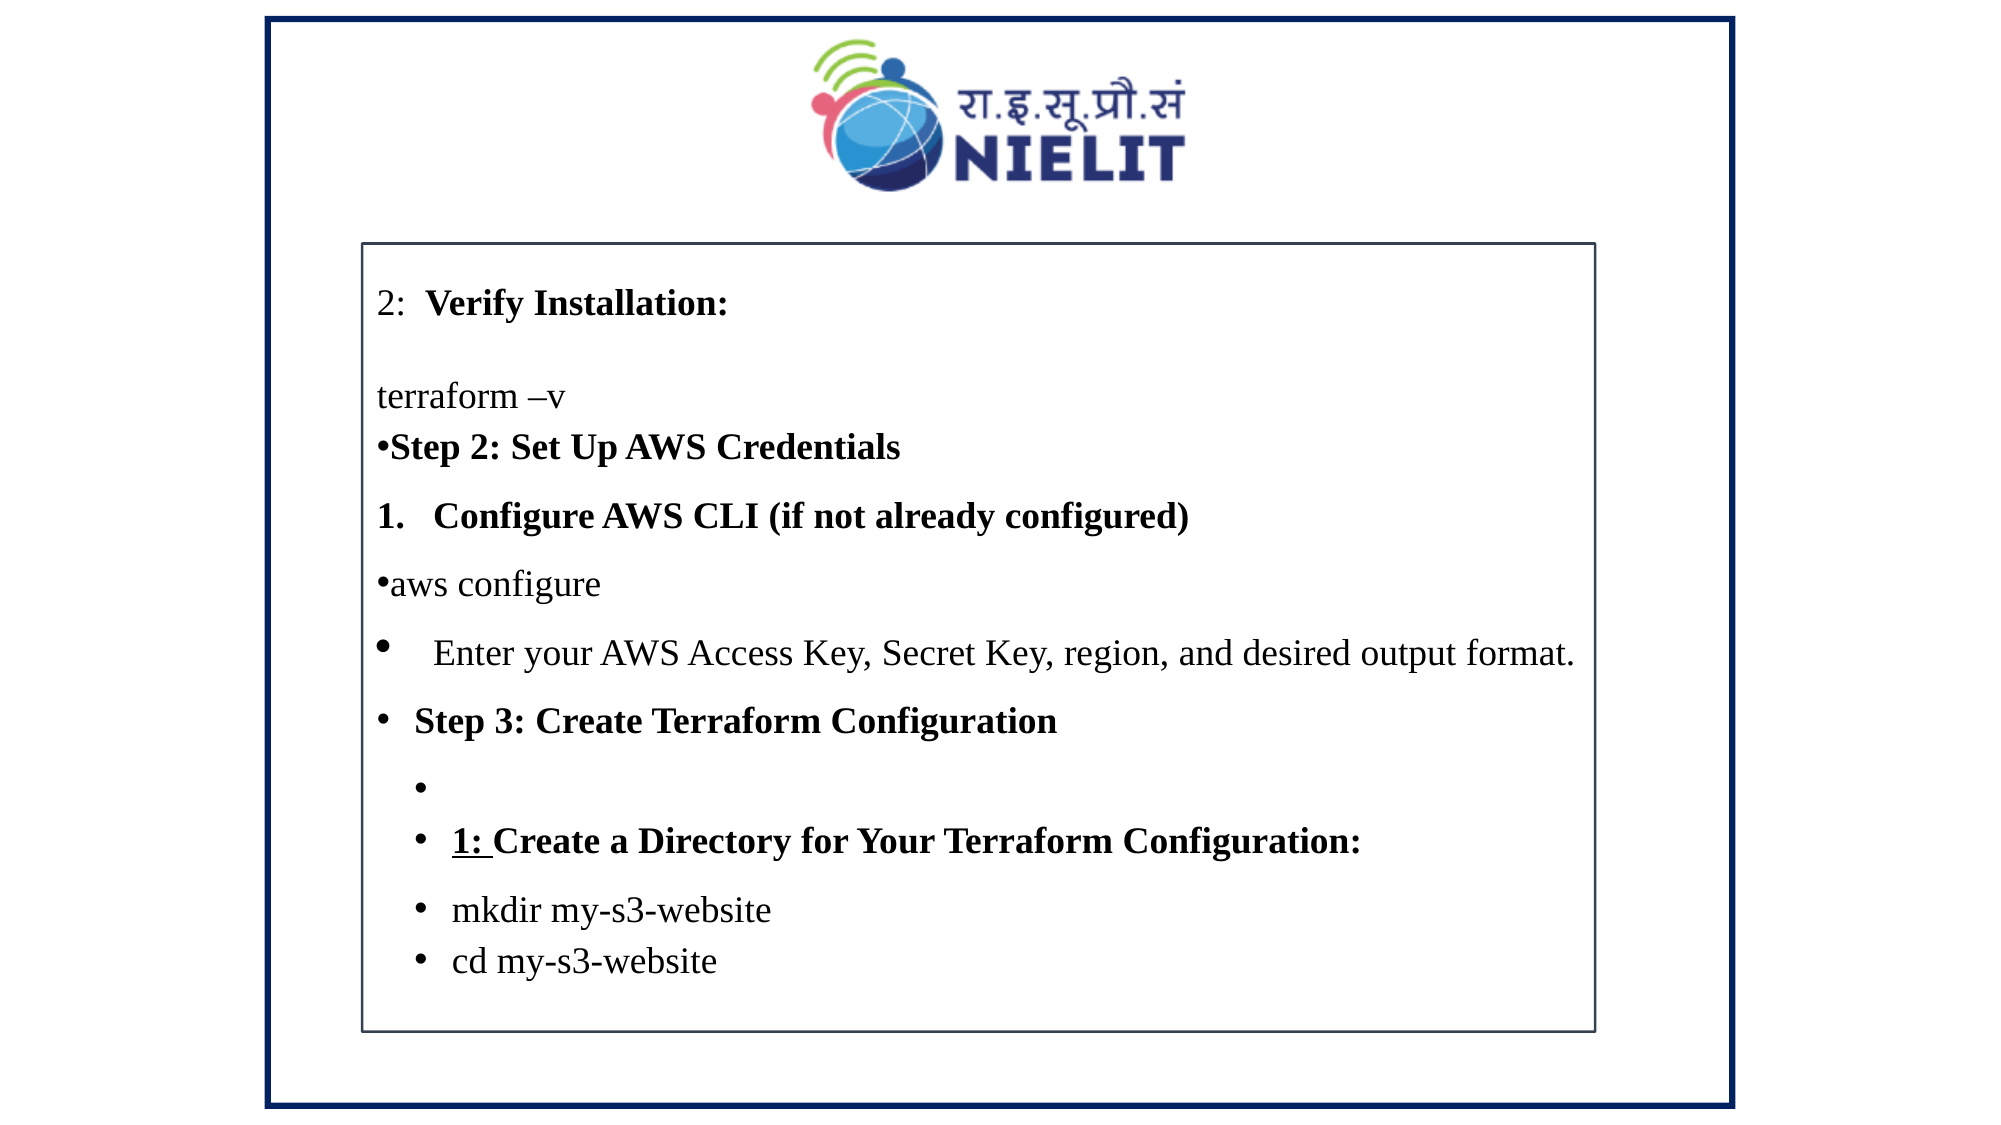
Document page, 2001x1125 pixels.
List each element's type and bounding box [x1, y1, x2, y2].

text_box [267, 18, 1733, 1107]
picture [799, 33, 1201, 209]
